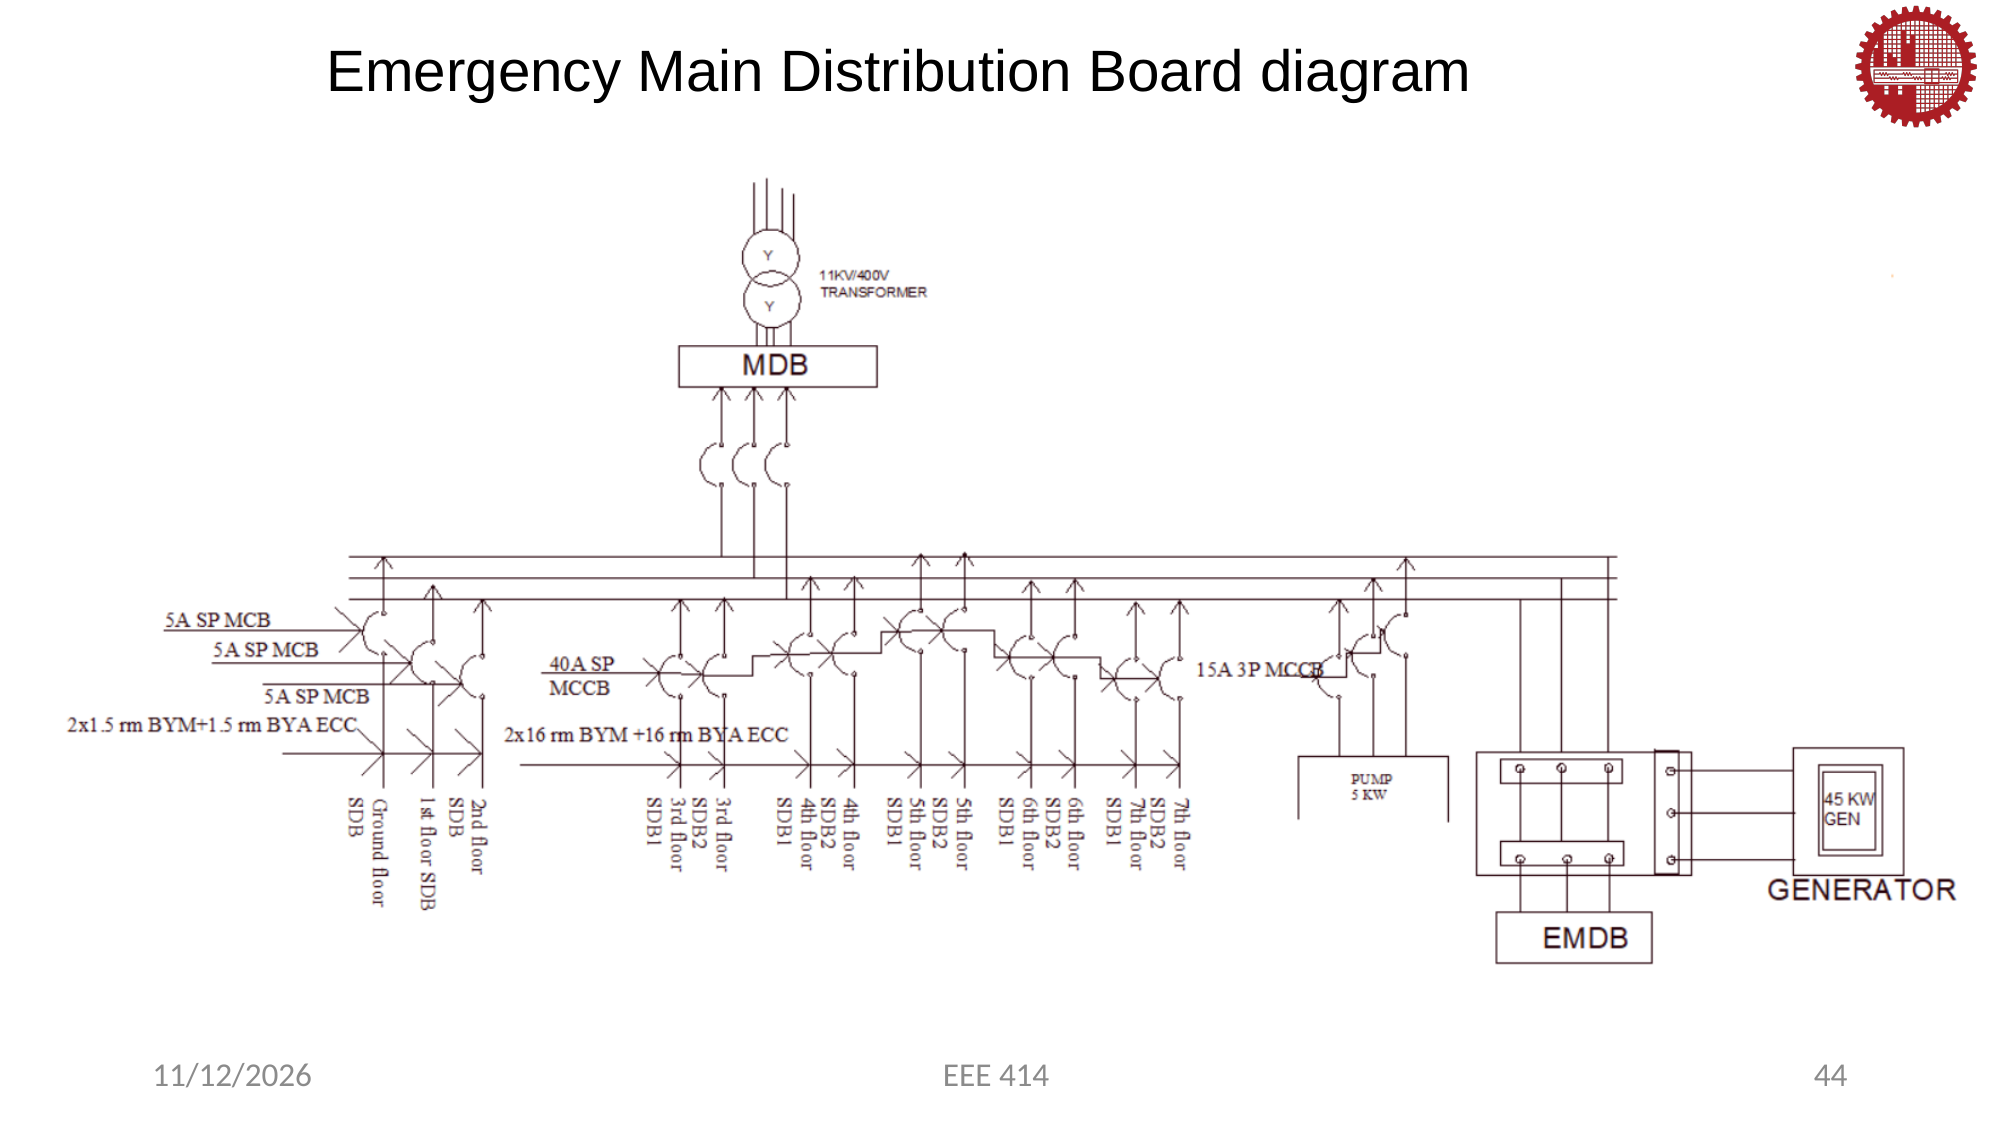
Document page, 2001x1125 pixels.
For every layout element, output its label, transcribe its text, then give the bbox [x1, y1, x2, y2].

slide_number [137, 1042, 588, 1103]
picture [1854, 4, 1978, 128]
text_box Emergency Main Distribution Board diagram [51, 25, 1694, 146]
picture [0, 146, 2000, 979]
slide_number 44 [1412, 1042, 1863, 1103]
footer EEE 414 [662, 1042, 1338, 1103]
